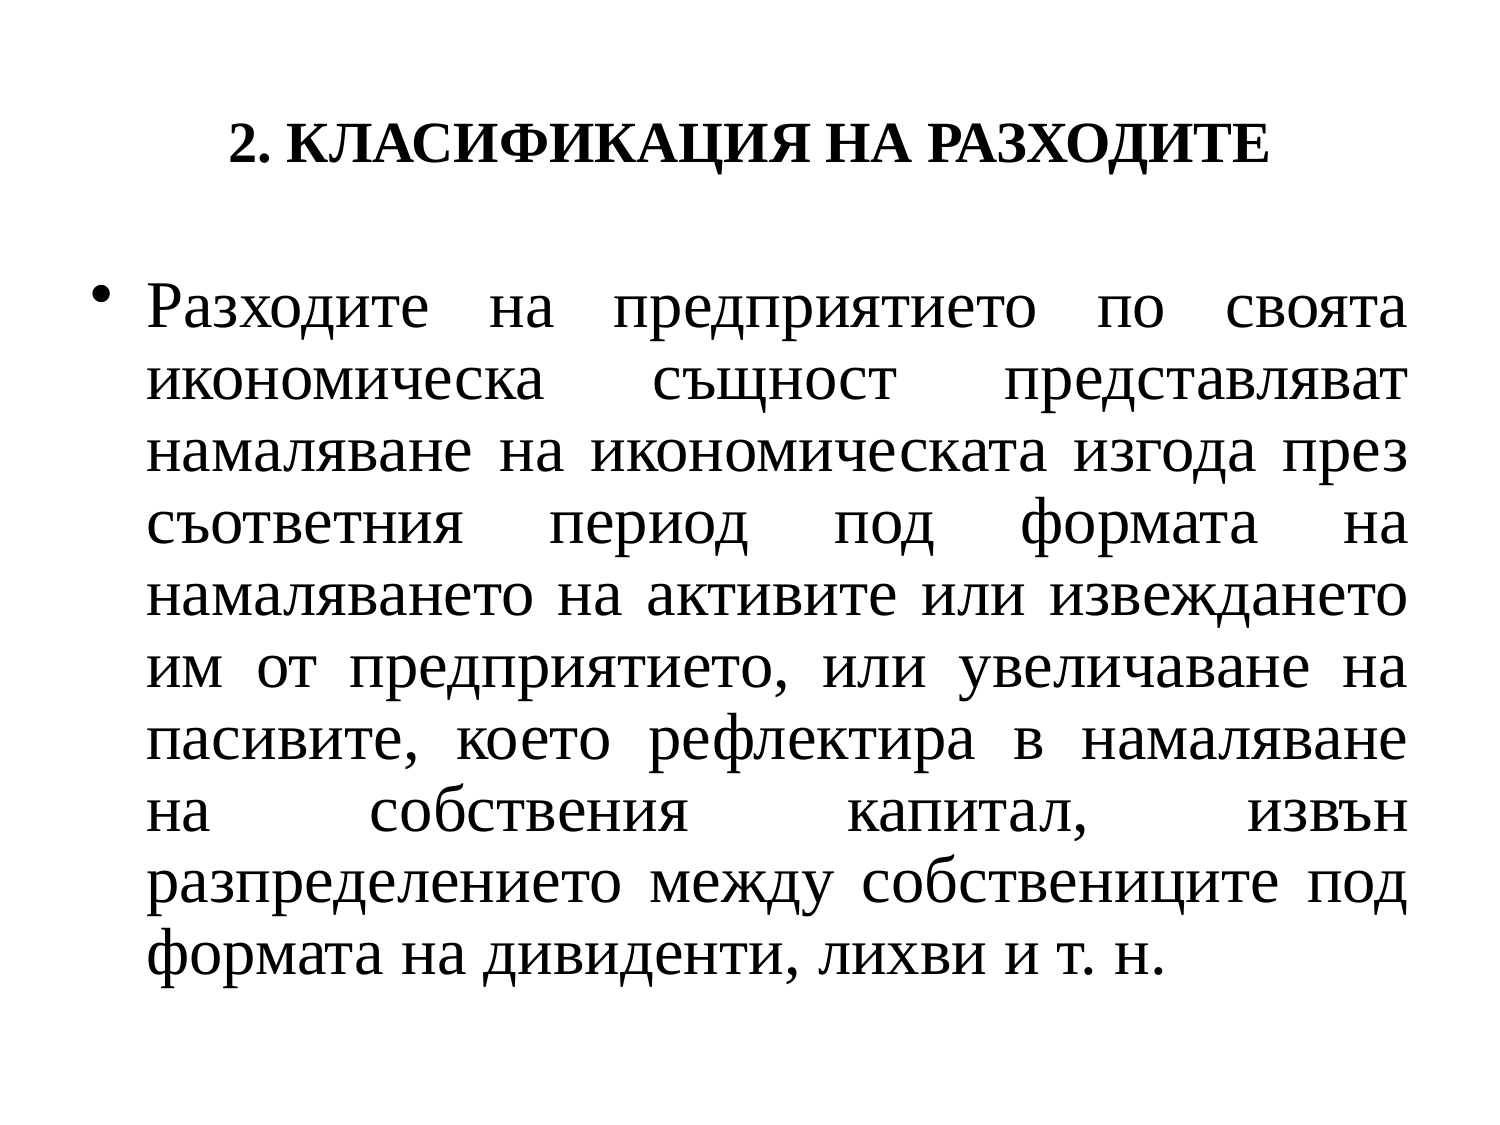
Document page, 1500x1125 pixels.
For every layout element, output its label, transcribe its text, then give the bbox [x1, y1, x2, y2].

list Разходите на предприятието по своята икономическа същност представляват намаляване на икономическата изгода през съответния период под формата на намаляването на активите или извеждането им от предприятието, или увеличаване на пасивите, което рефлектира в намаляване на собствения капитал, извън разпределението между собствениците под формата на дивиденти, лихви и т. н. [75, 262, 1425, 1005]
title 2. КЛАСИФИКАЦИЯ НА РАЗХОДИТЕ [75, 45, 1425, 233]
